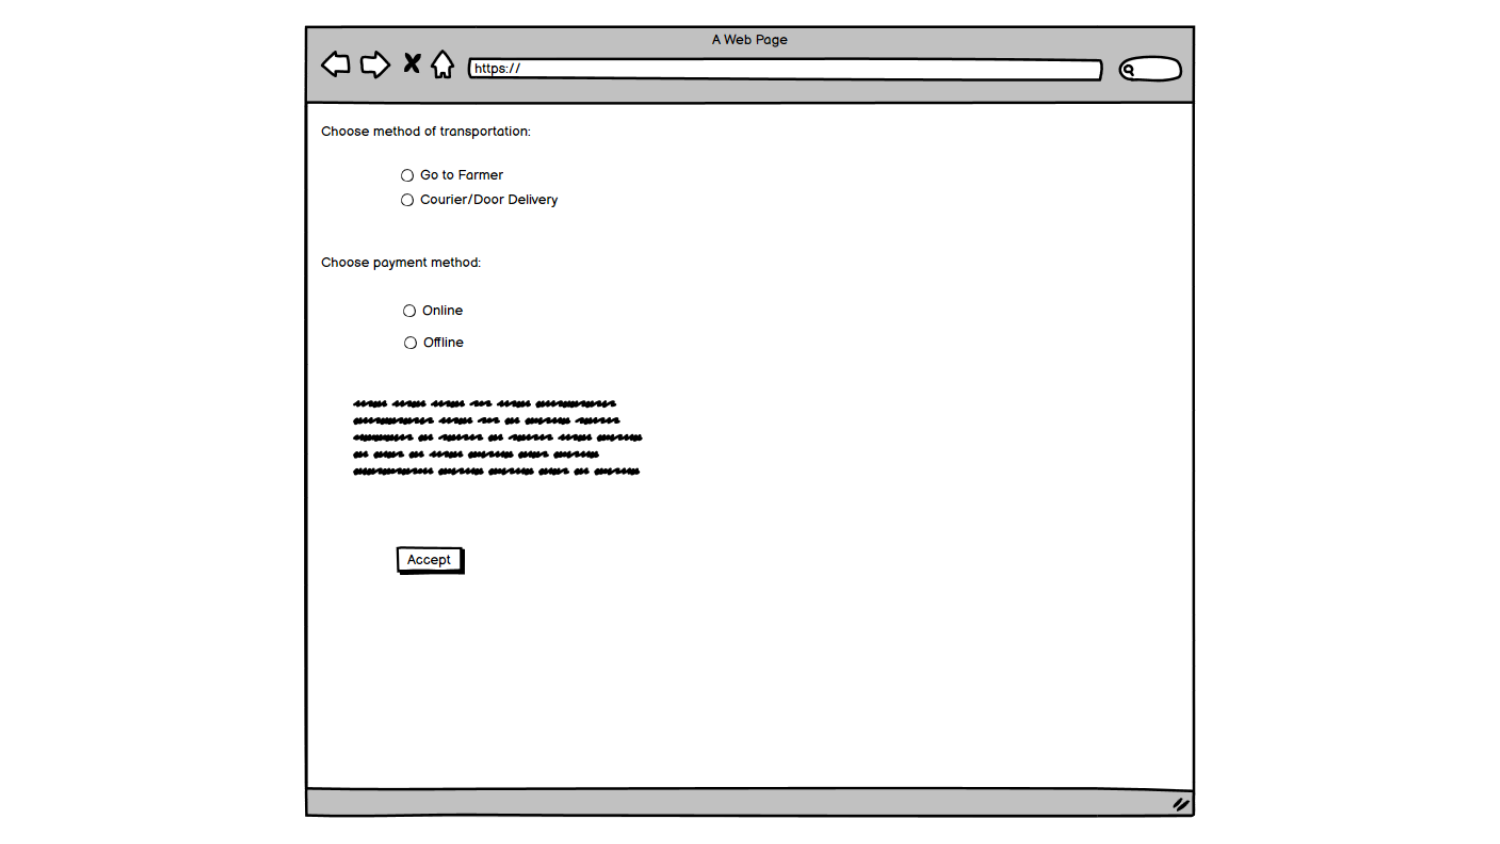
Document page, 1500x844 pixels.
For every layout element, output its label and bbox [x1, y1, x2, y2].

picture [304, 24, 1196, 819]
